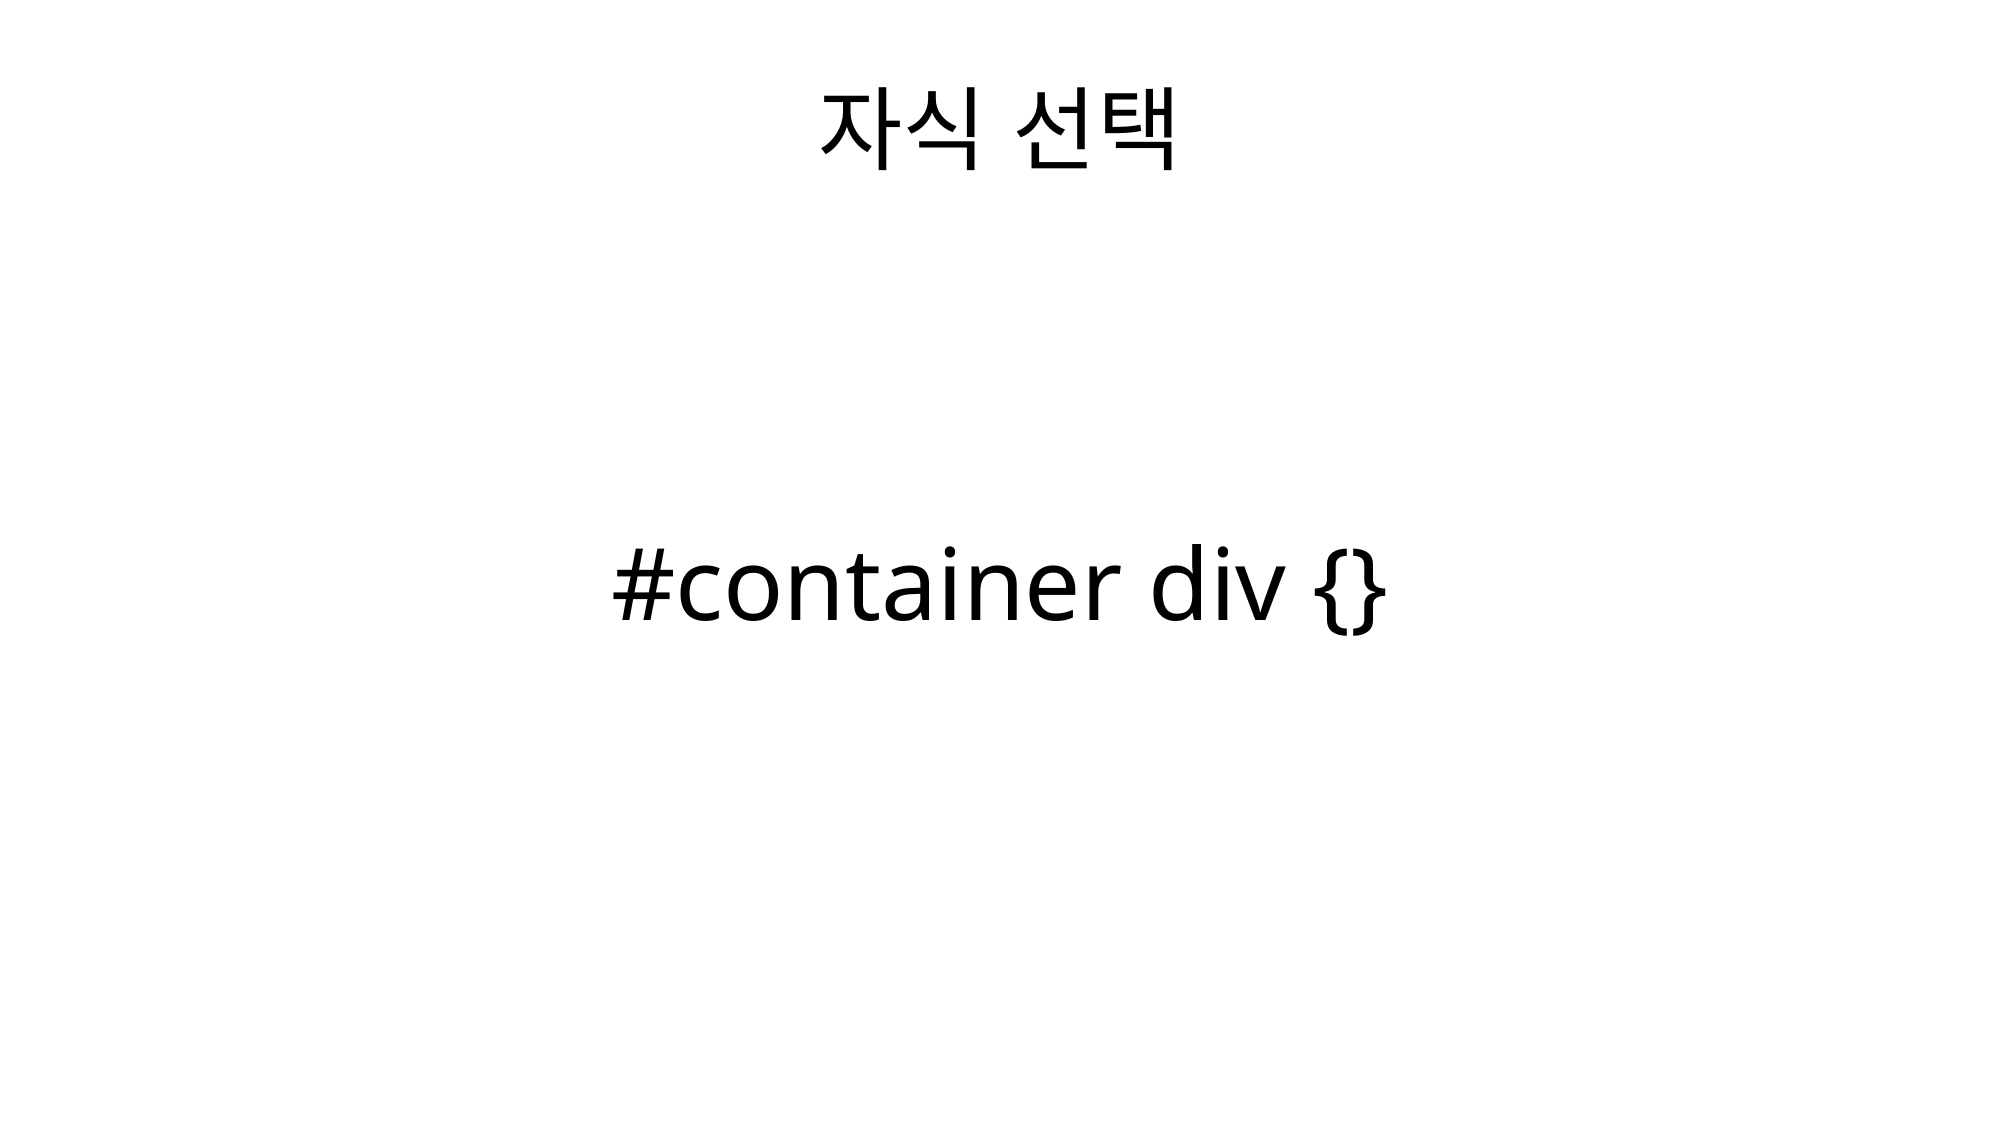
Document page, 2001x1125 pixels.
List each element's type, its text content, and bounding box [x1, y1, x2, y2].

text_box #container div {} [260, 513, 1740, 649]
text_box 자식 선택 [403, 64, 1597, 190]
